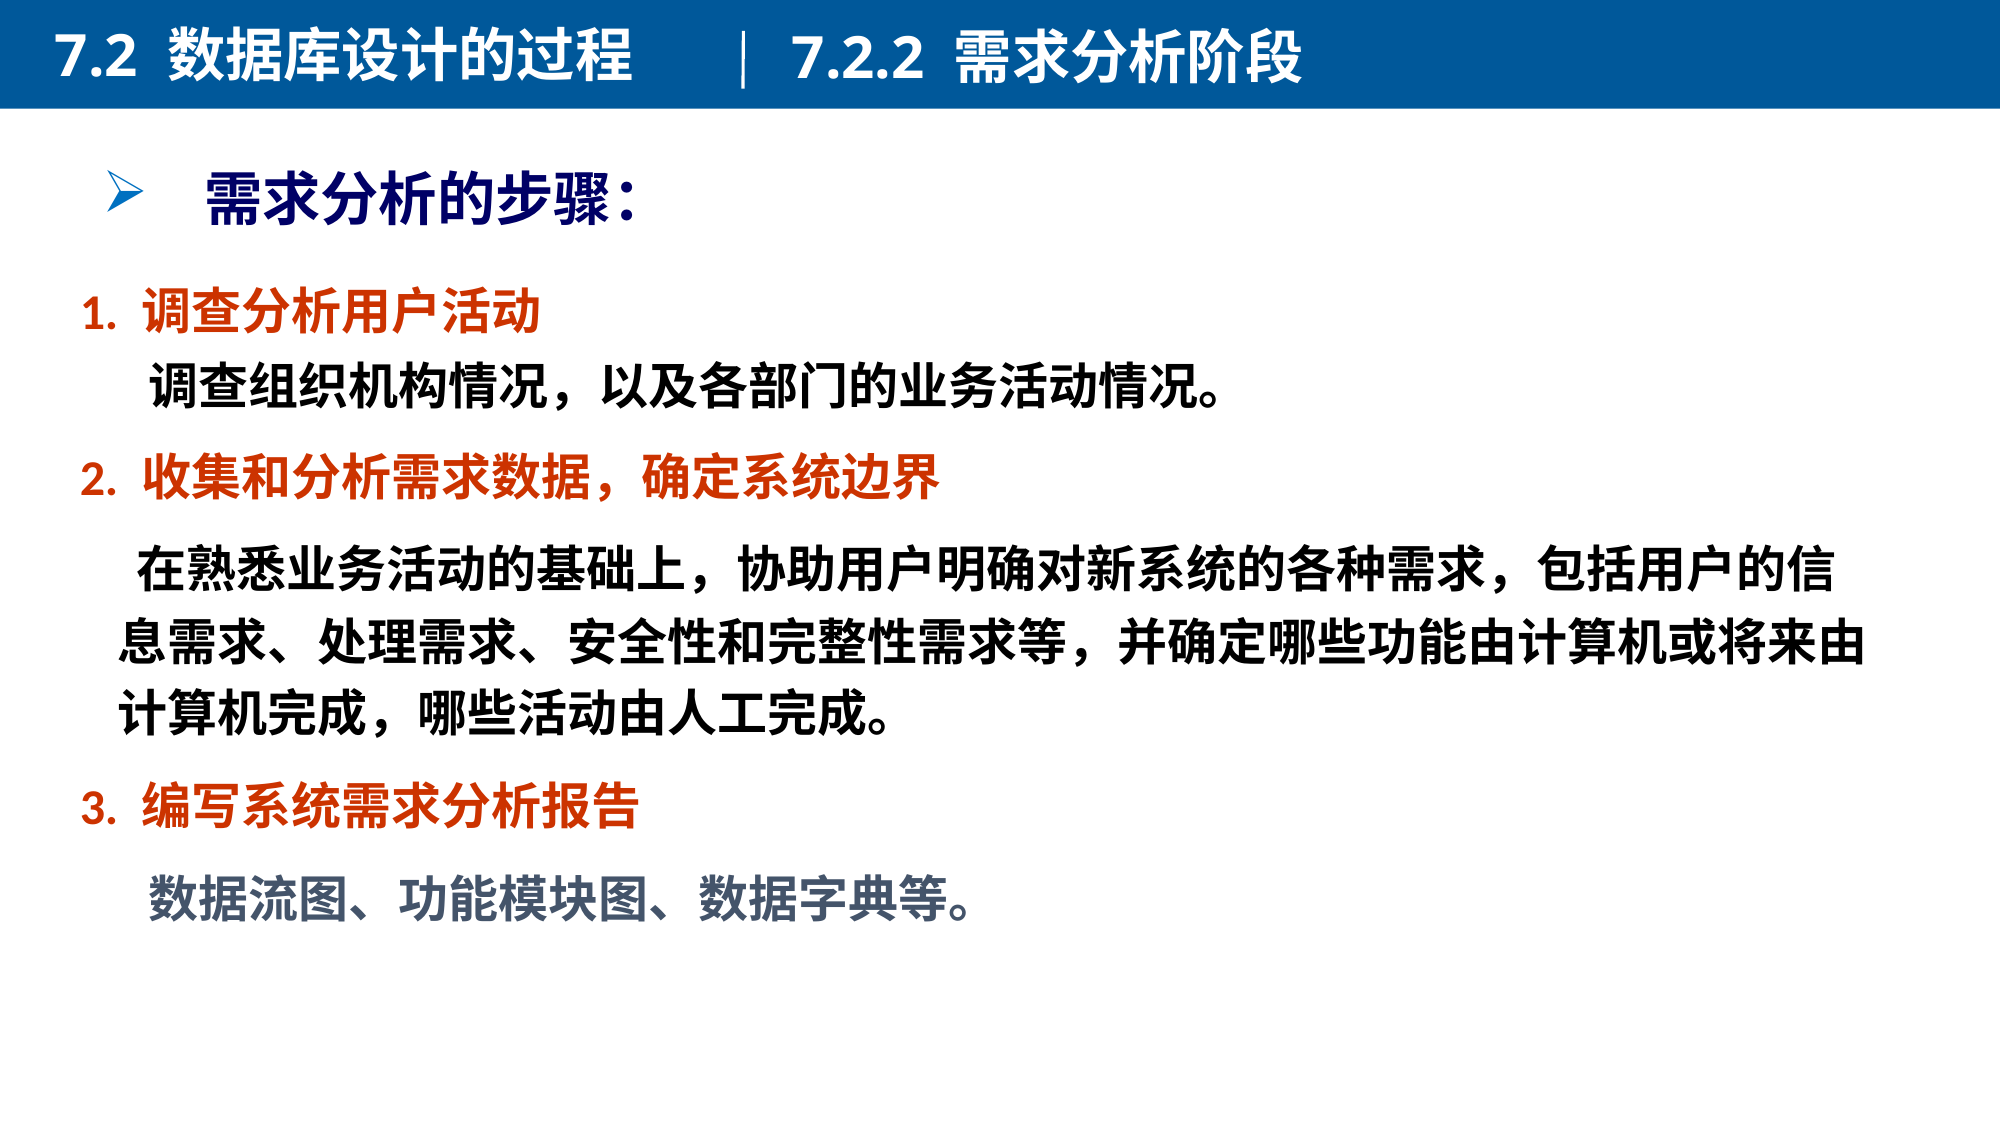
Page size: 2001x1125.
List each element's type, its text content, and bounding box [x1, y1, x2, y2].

text_box [0, 0, 2000, 109]
text_box 需求分析的步骤： [87, 162, 1363, 251]
text_box 7.2 数据库设计的过程 [40, 10, 870, 96]
text_box 1. 调查分析用户活动 调查组织机构情况，以及各部门的业务活动情况。 2. 收集和分析需求数据，确定系统边界 在熟悉业务活动的基础上，协助用户明确对新系统的各种需求，包括用户的信息需求、处理需求、安全性和完整性需求等，并确定哪些功能由计算机或将来由计算机完成，哪些活动由人工完成。 3. 编写系统需求分析报告 数据流图、功能模块图、数据字典等。 [64, 278, 1894, 1051]
text_box 7.2.2 需求分析阶段 [777, 12, 2000, 98]
